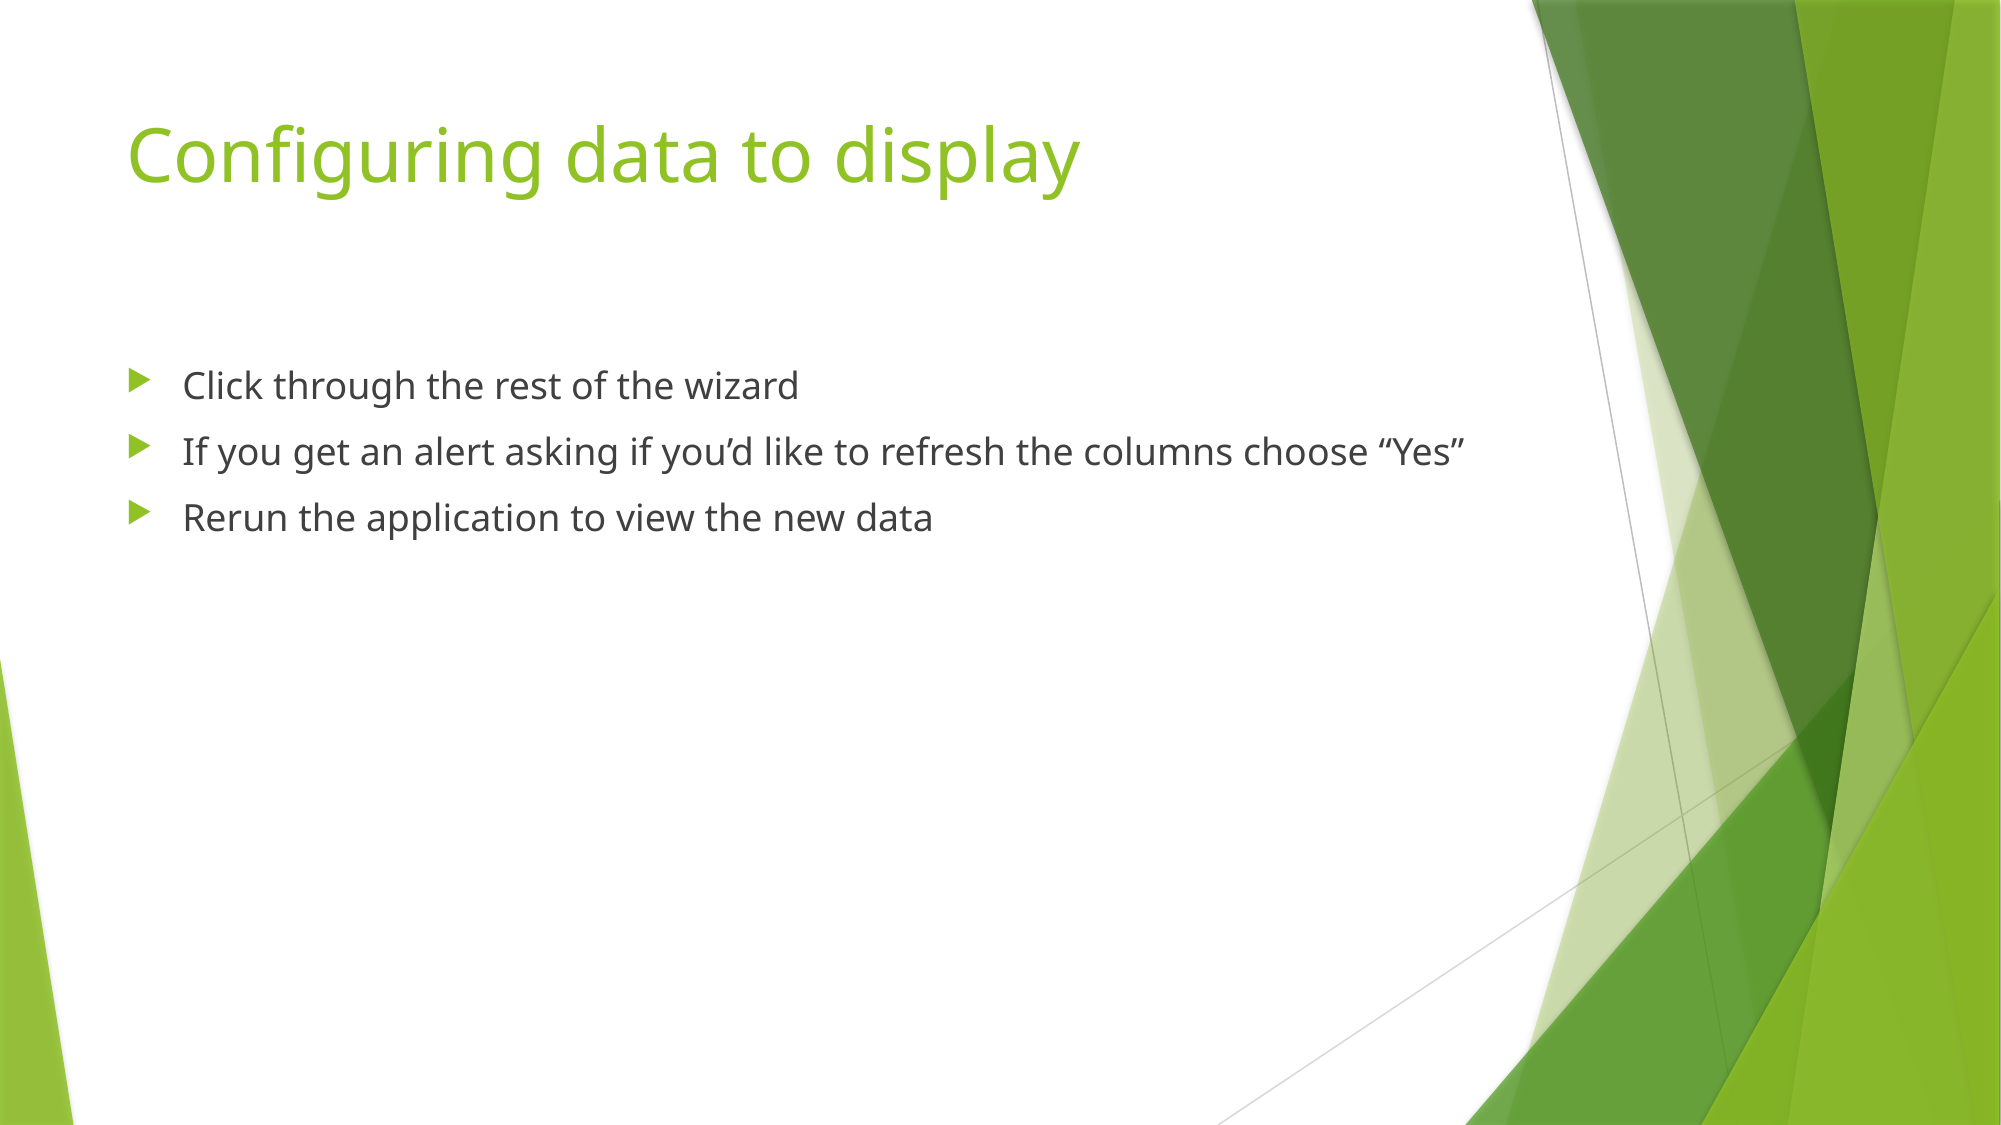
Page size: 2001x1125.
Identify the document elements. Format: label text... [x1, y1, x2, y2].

list Click through the rest of the wizard If you get an alert asking if you’d like to refresh the columns choose “Yes” Rerun the application to view the new data [111, 354, 1522, 992]
title Configuring data to display [111, 99, 1522, 317]
